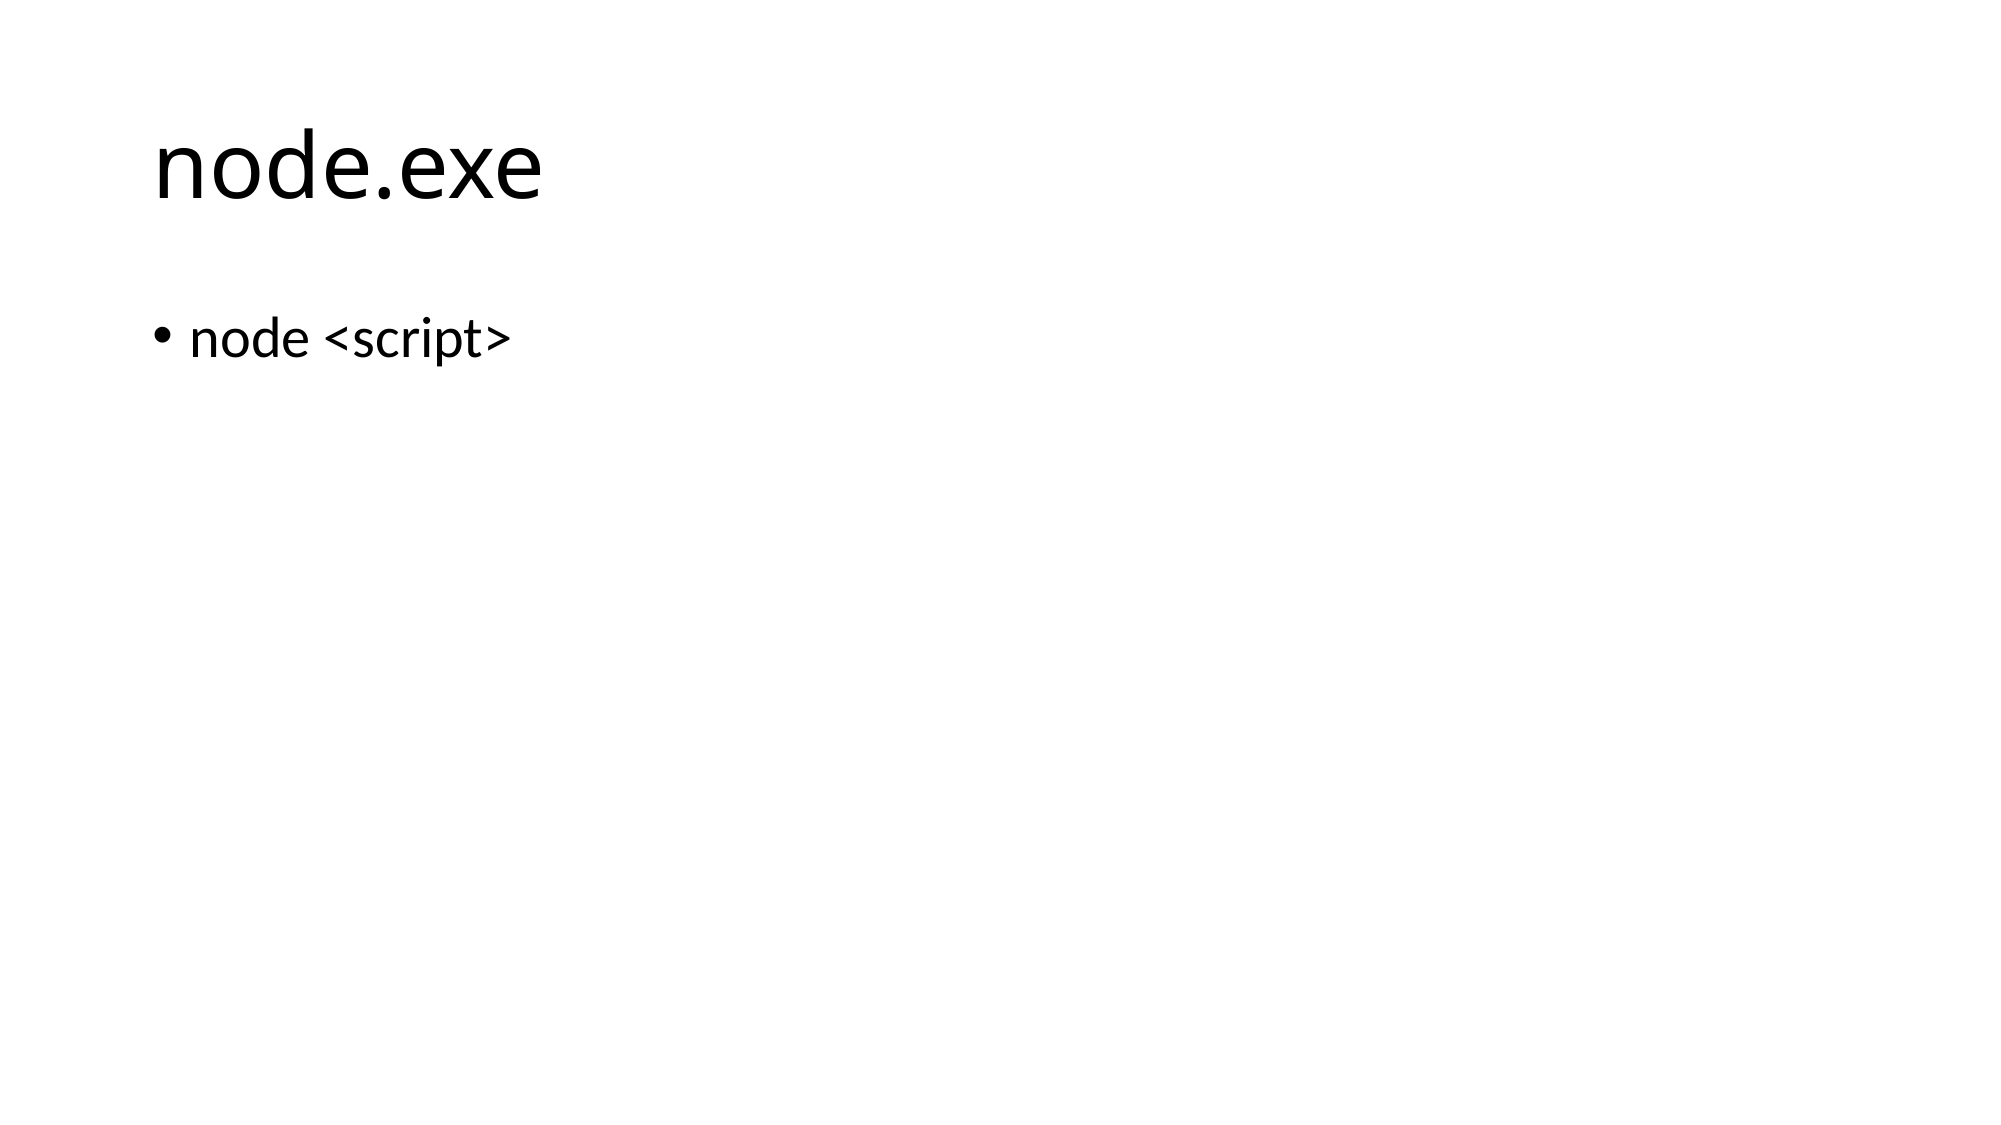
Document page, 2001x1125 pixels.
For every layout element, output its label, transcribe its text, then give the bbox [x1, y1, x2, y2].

title node.exe [137, 59, 1863, 278]
list node <script> [137, 299, 1863, 1014]
